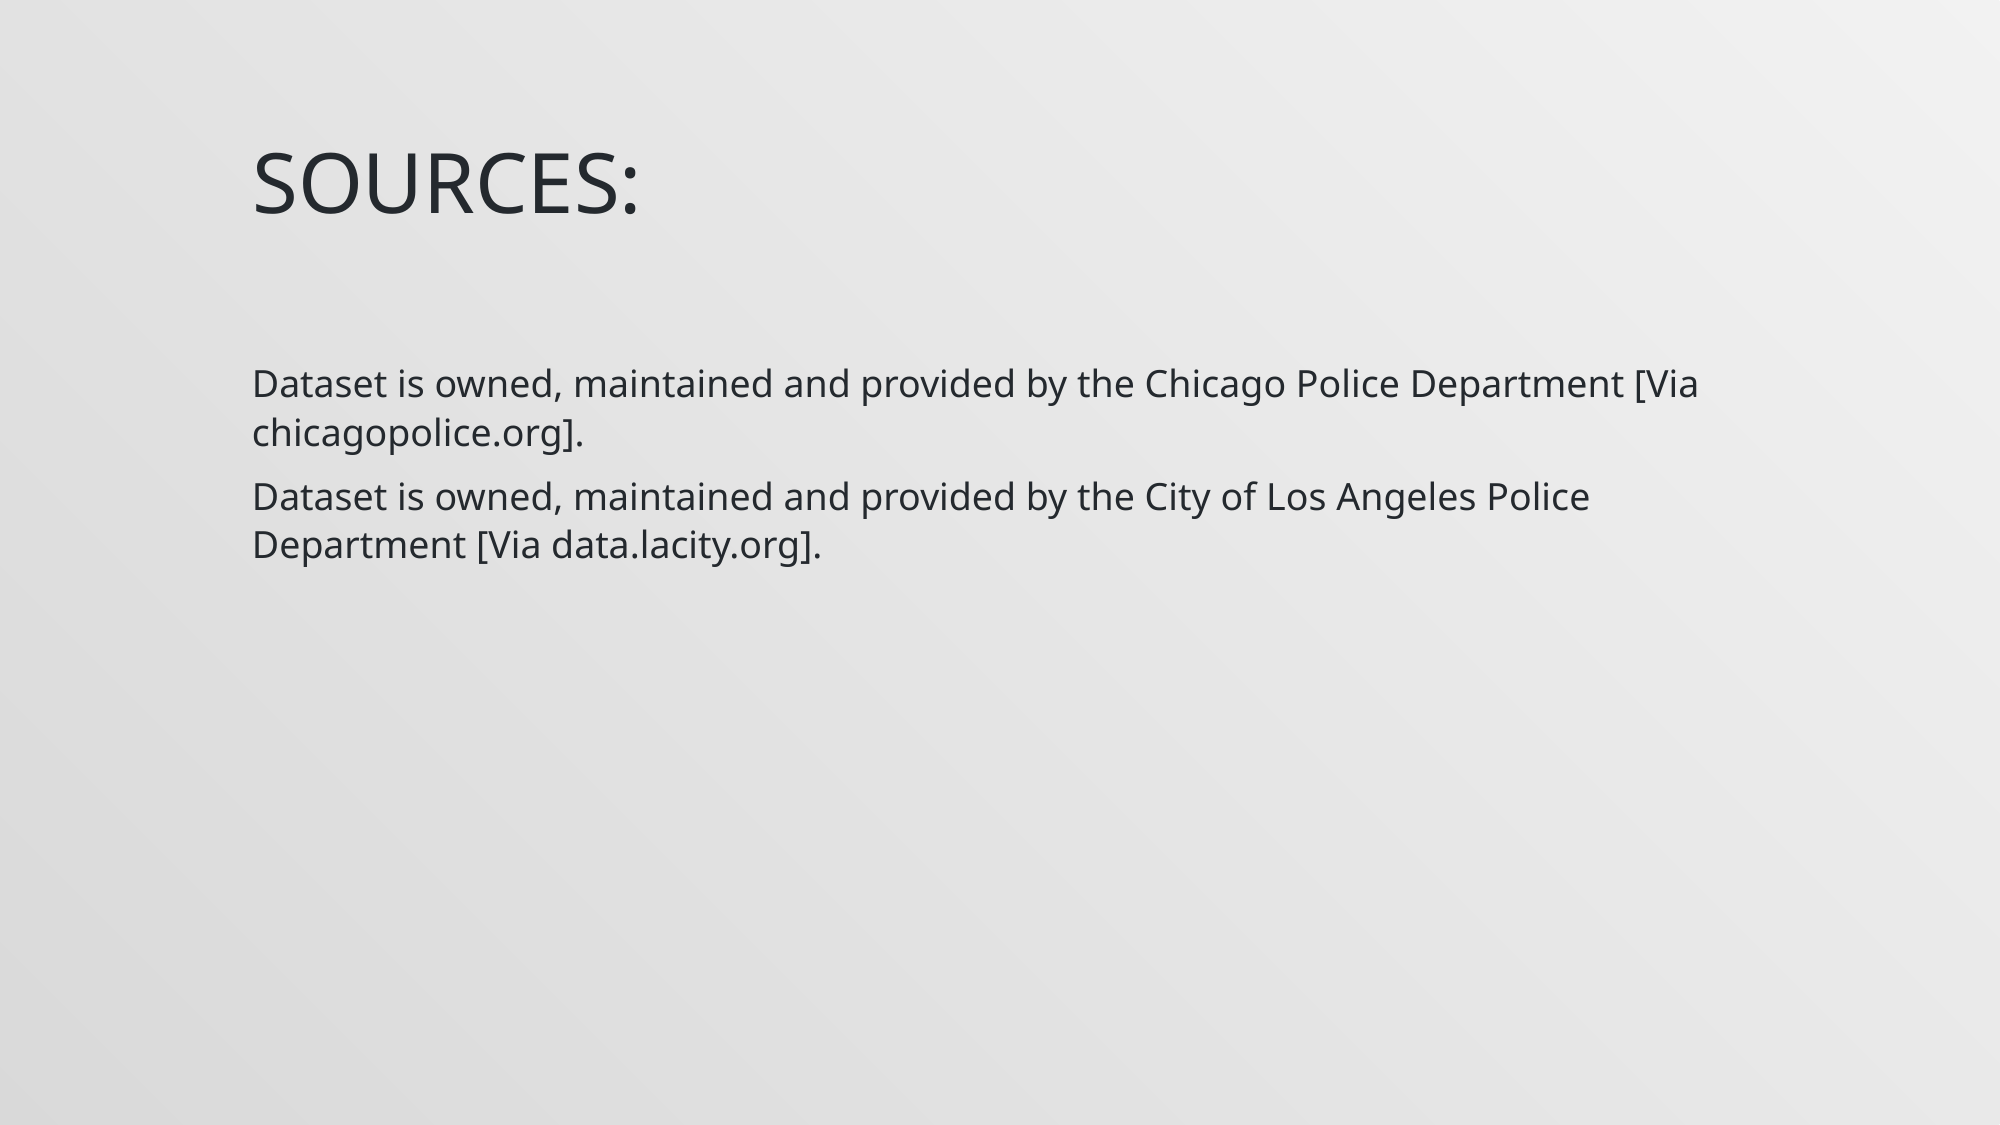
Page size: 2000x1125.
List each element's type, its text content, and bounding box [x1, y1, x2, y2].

text_box Dataset is owned, maintained and provided by the Chicago Police Department [Via chicagopolice.org]. Dataset is owned, maintained and provided by the City of Los Angeles Police Department [Via data.lacity.org]. [237, 349, 1725, 574]
title Sources: [237, 45, 1800, 238]
